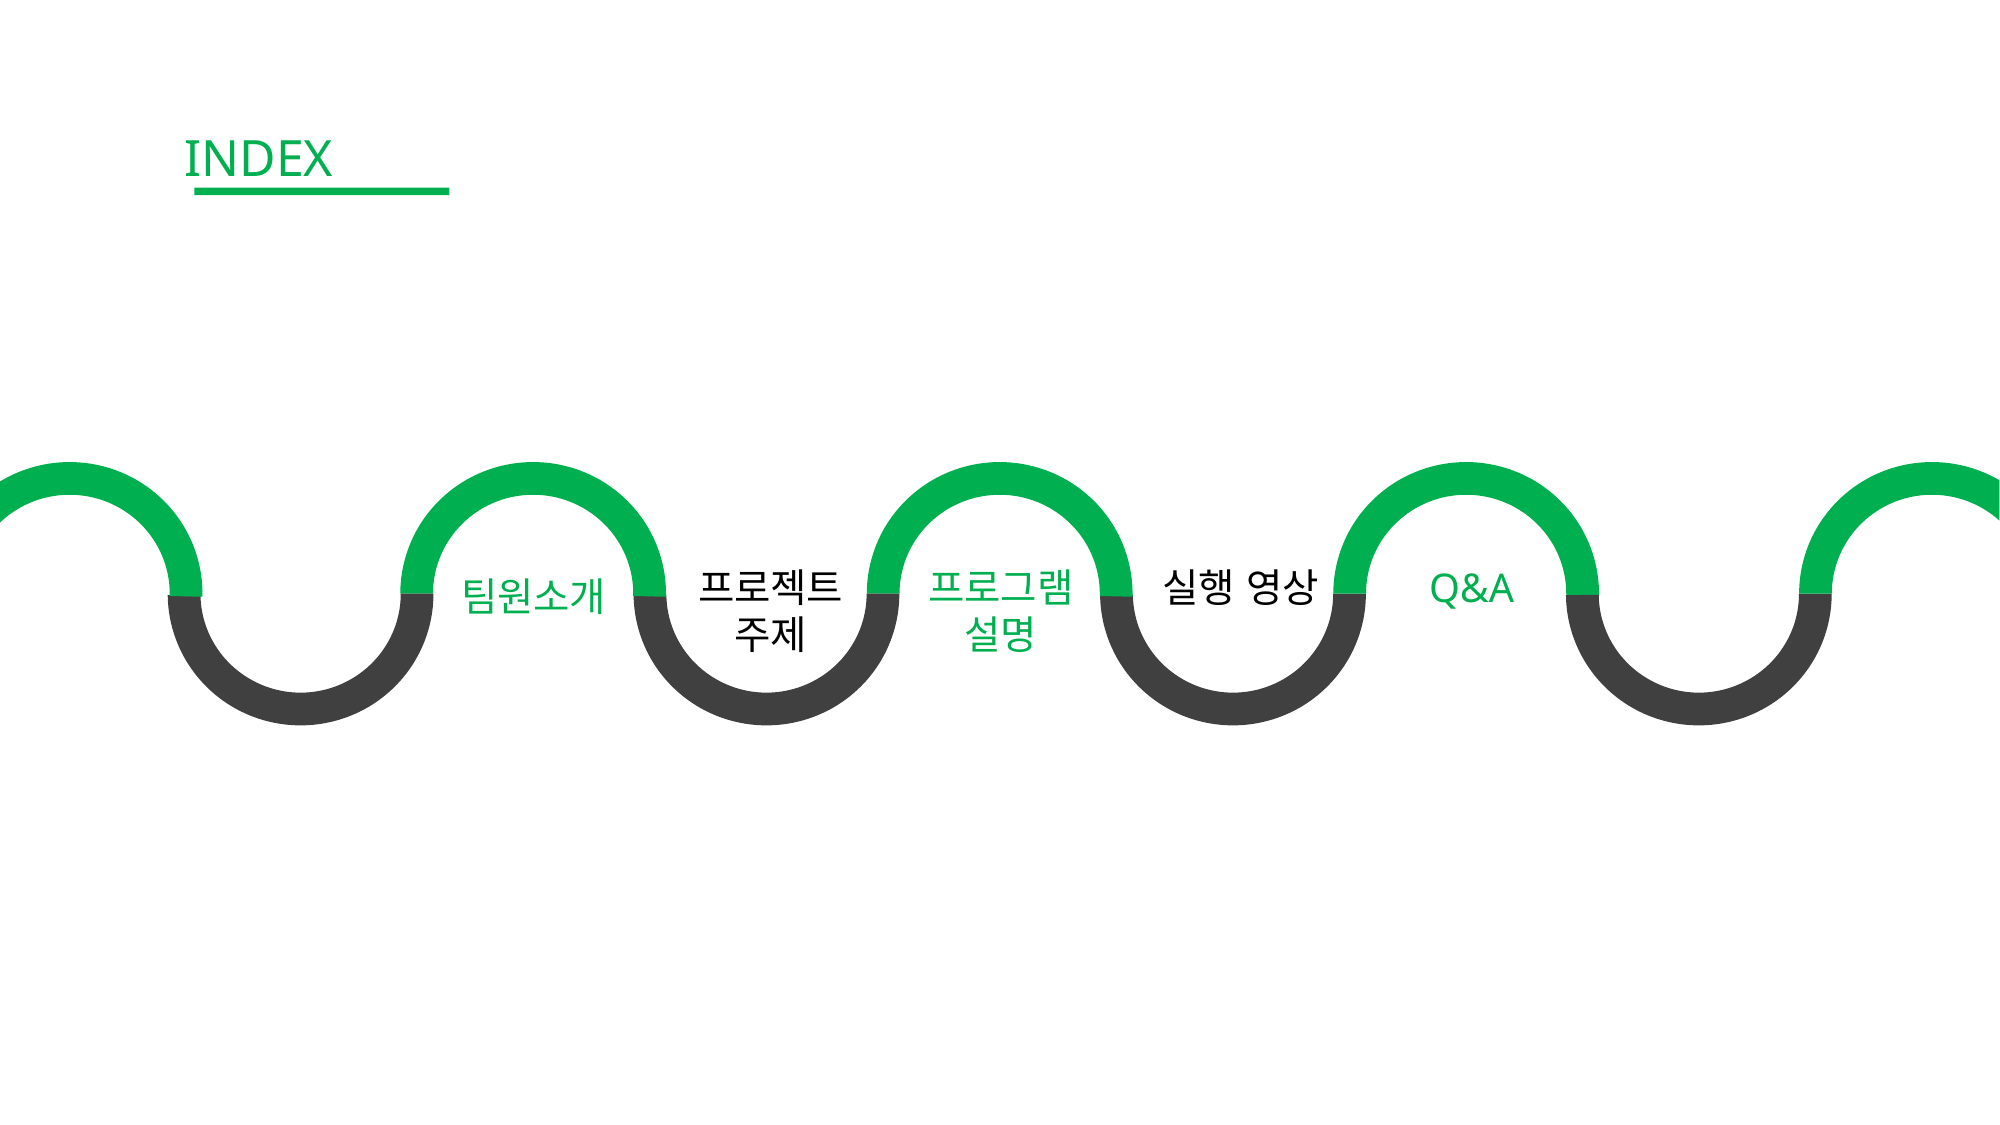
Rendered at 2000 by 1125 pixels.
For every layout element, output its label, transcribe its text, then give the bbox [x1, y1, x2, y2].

text_box [1797, 459, 2000, 596]
text_box 팀원소개 [460, 572, 607, 620]
text_box 실행 영상 [1162, 562, 1319, 610]
text_box INDEX [169, 119, 348, 195]
text_box [0, 459, 205, 599]
text_box [165, 591, 436, 728]
text_box [1098, 594, 1368, 728]
text_box [1563, 592, 1834, 728]
text_box [398, 459, 669, 599]
text_box 프로그램 설명 [928, 562, 1074, 658]
text_box [864, 459, 1135, 599]
text_box [192, 186, 451, 197]
text_box [1331, 459, 1602, 597]
text_box Q&A [1429, 563, 1515, 611]
text_box [631, 591, 902, 728]
text_box 프로젝트 주제 [698, 562, 844, 658]
